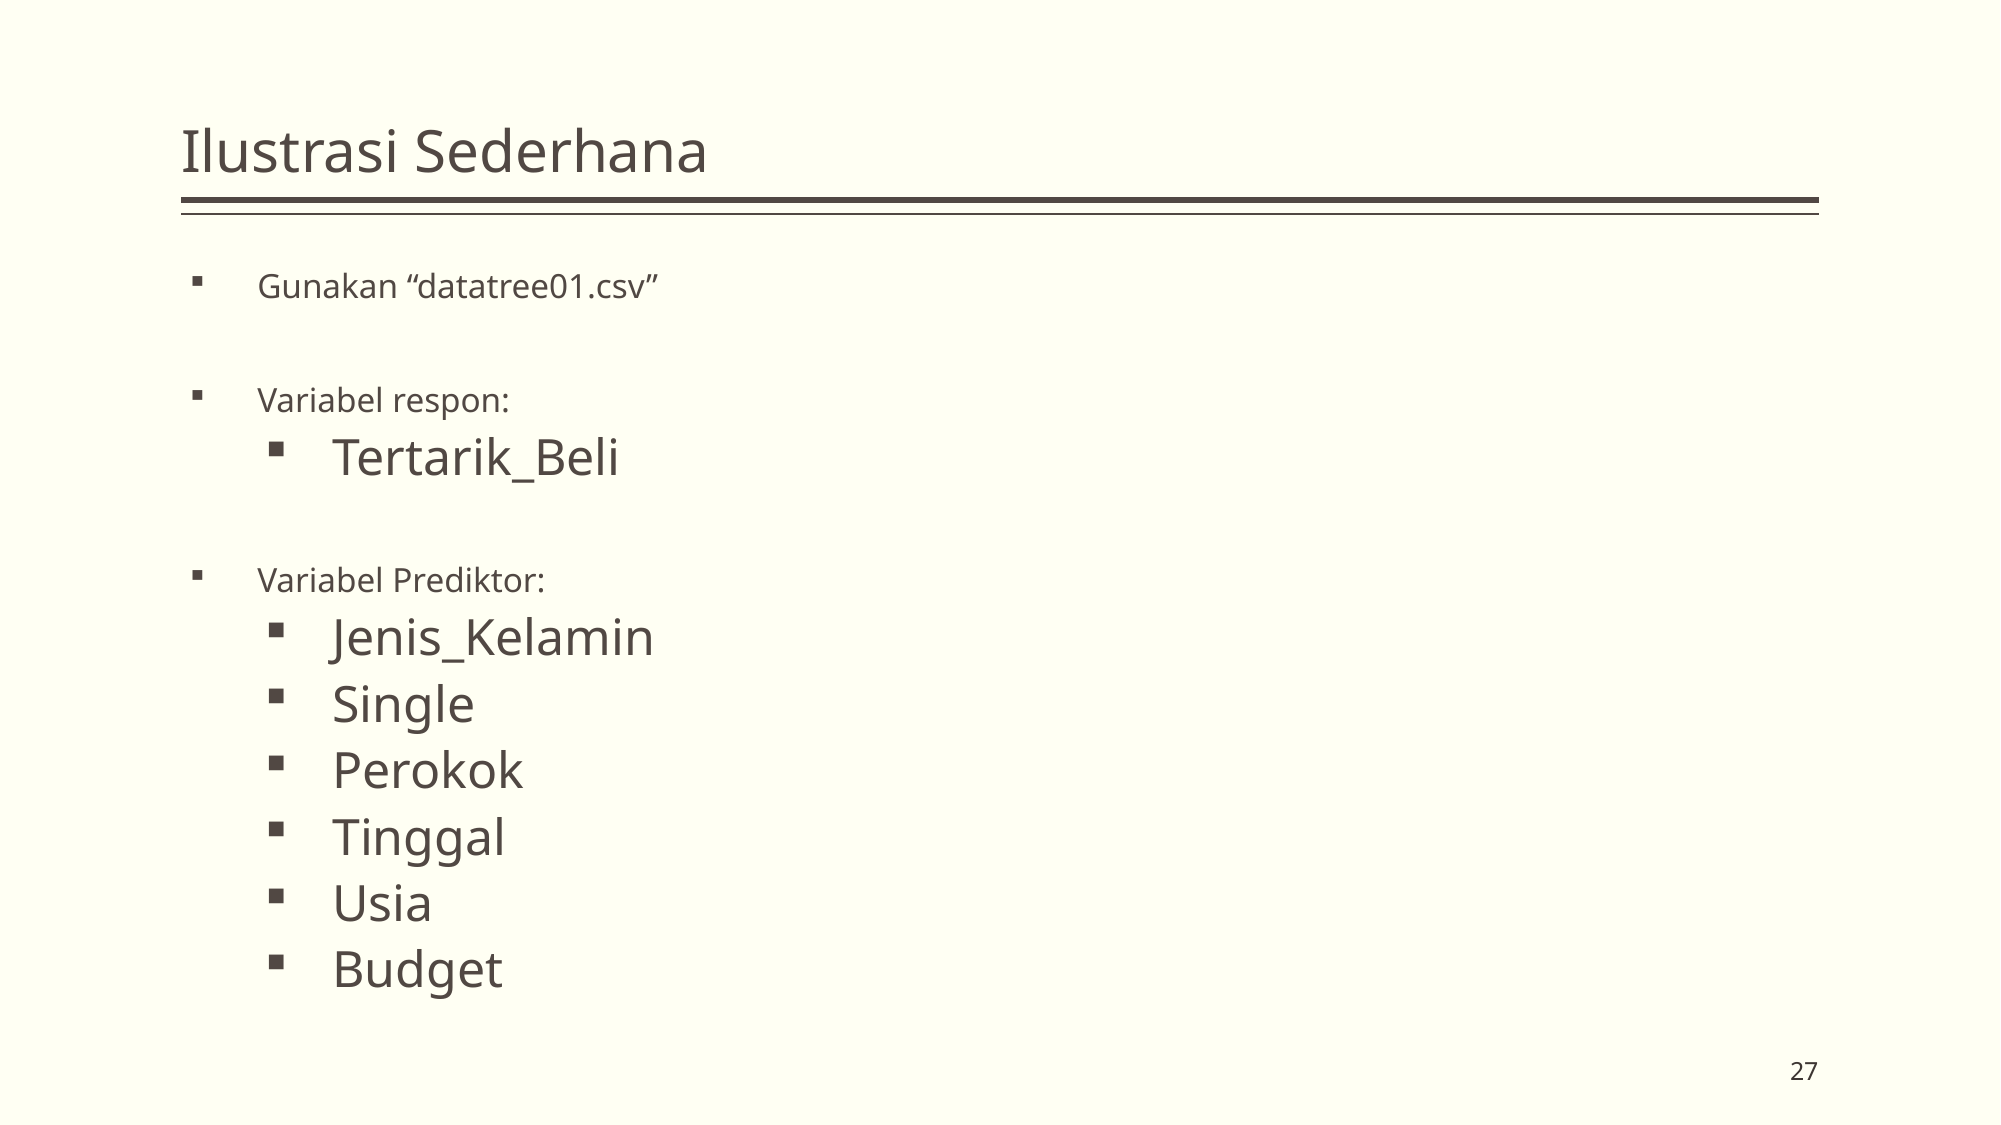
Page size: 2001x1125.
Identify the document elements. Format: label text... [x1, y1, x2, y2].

slide_number 27 [1518, 1042, 1819, 1103]
list Gunakan “datatree01.csv” Variabel respon: Tertarik_Beli Variabel Prediktor: Jenis_Kelamin Single Perokok Tinggal Usia Budget [181, 262, 1819, 1013]
title Ilustrasi Sederhana [181, 12, 1819, 193]
